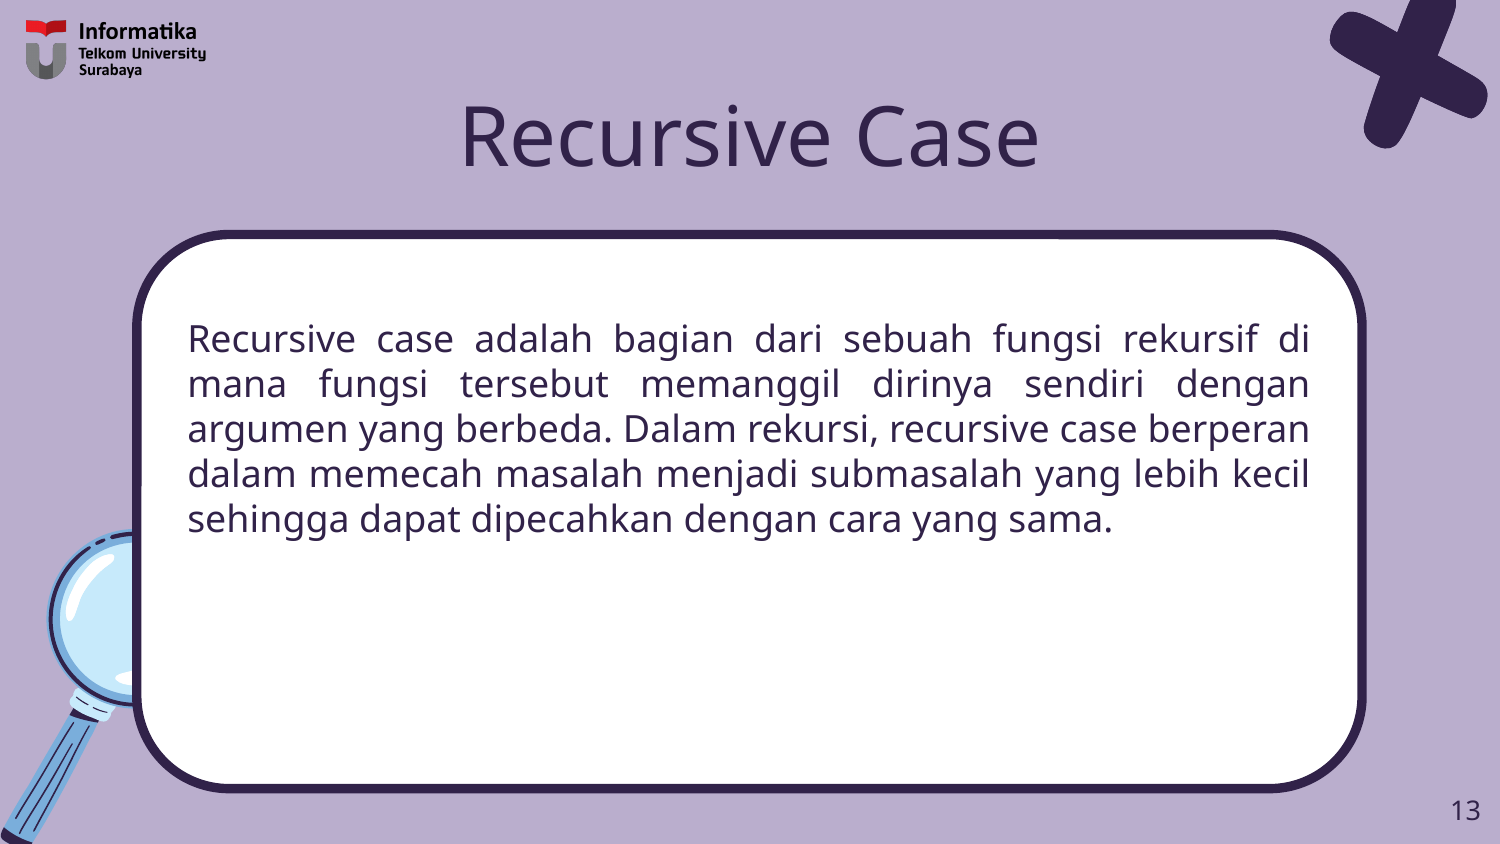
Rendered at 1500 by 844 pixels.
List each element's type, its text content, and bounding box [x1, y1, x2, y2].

text_box [134, 232, 1365, 791]
picture [26, 20, 280, 82]
text_box Recursive Case [250, 83, 1250, 184]
text_box Recursive case adalah bagian dari sebuah fungsi rekursif di mana fungsi tersebut memanggil dirinya sendiri dengan argumen yang berbeda. Dalam rekursi, recursive case berperan dalam memecah masalah menjadi submasalah yang lebih kecil sehingga dapat dipecahkan dengan cara yang sama. [187, 314, 1312, 540]
slide_number 13 [1391, 779, 1482, 844]
text_box [1329, 0, 1488, 149]
